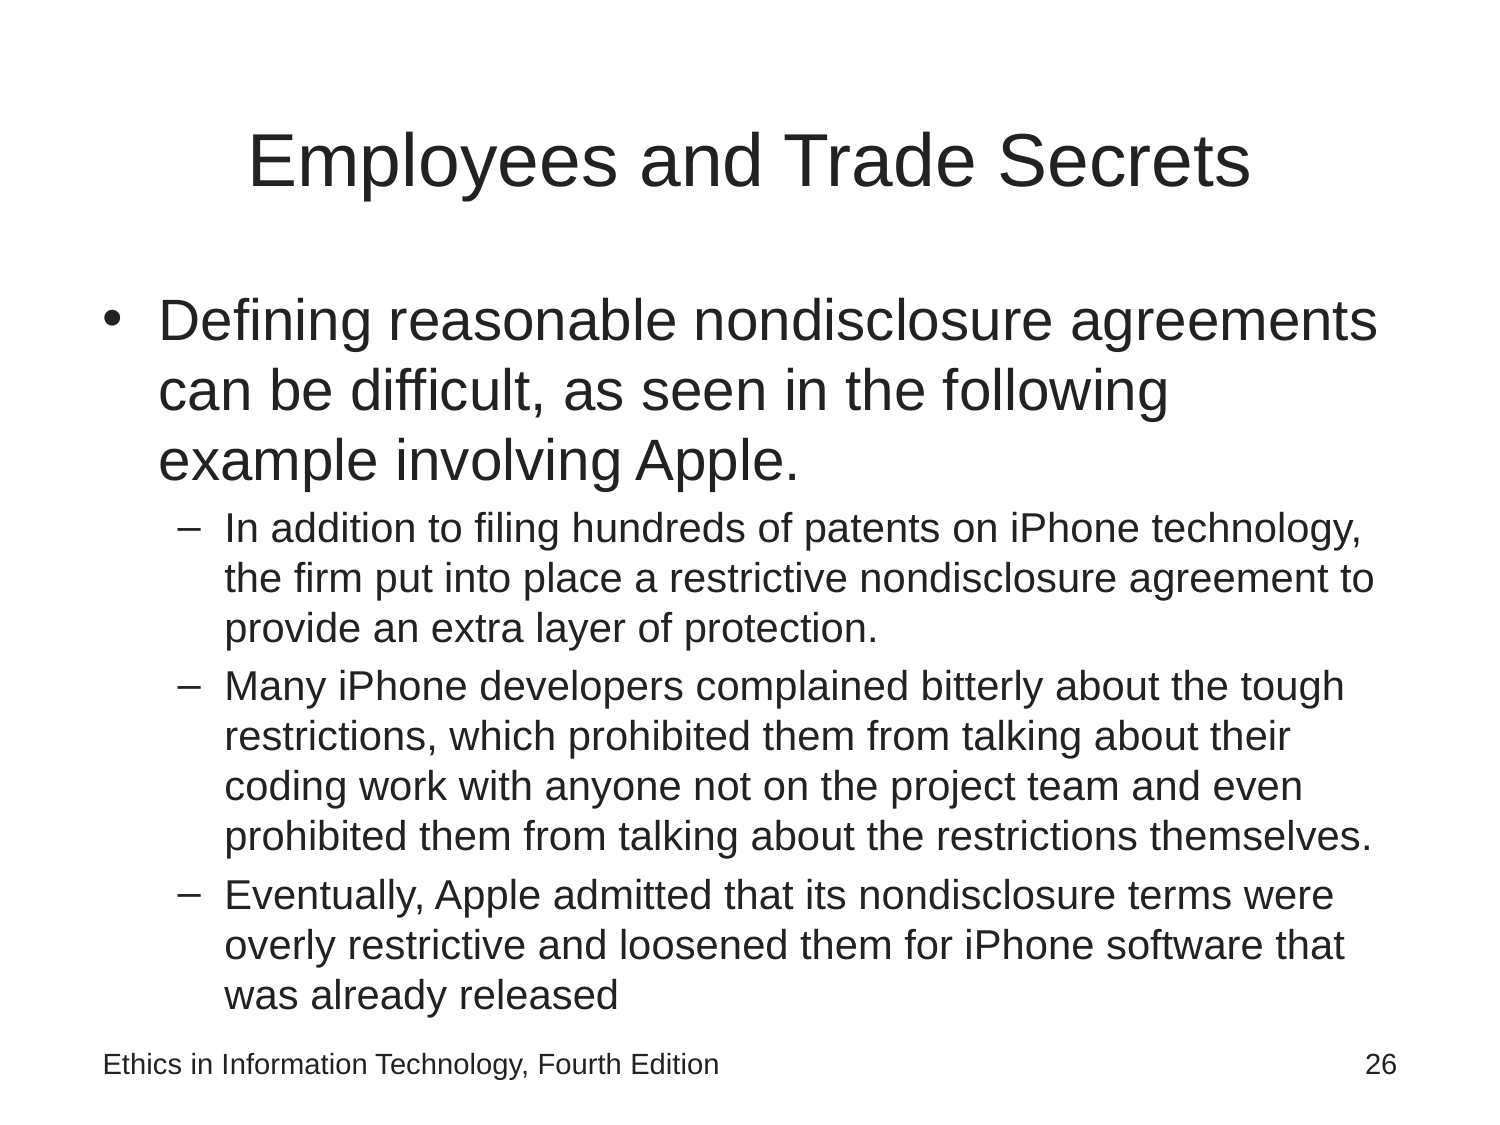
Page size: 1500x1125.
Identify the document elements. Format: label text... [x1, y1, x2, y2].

list Defining reasonable nondisclosure agreements can be difficult, as seen in the following example involving Apple. In addition to filing hundreds of patents on iPhone technology, the firm put into place a restrictive nondisclosure agreement to provide an extra layer of protection. Many iPhone developers complained bitterly about the tough restrictions, which prohibited them from talking about their coding work with anyone not on the project team and even prohibited them from talking about the restrictions themselves. Eventually, Apple admitted that its nondisclosure terms were overly restrictive and loosened them for iPhone software that was already released [87, 275, 1413, 1025]
text_box 26 [1299, 1037, 1413, 1100]
title Employees and Trade Secrets [87, 62, 1413, 250]
text_box Ethics in Information Technology, Fourth Edition [87, 1037, 1299, 1100]
